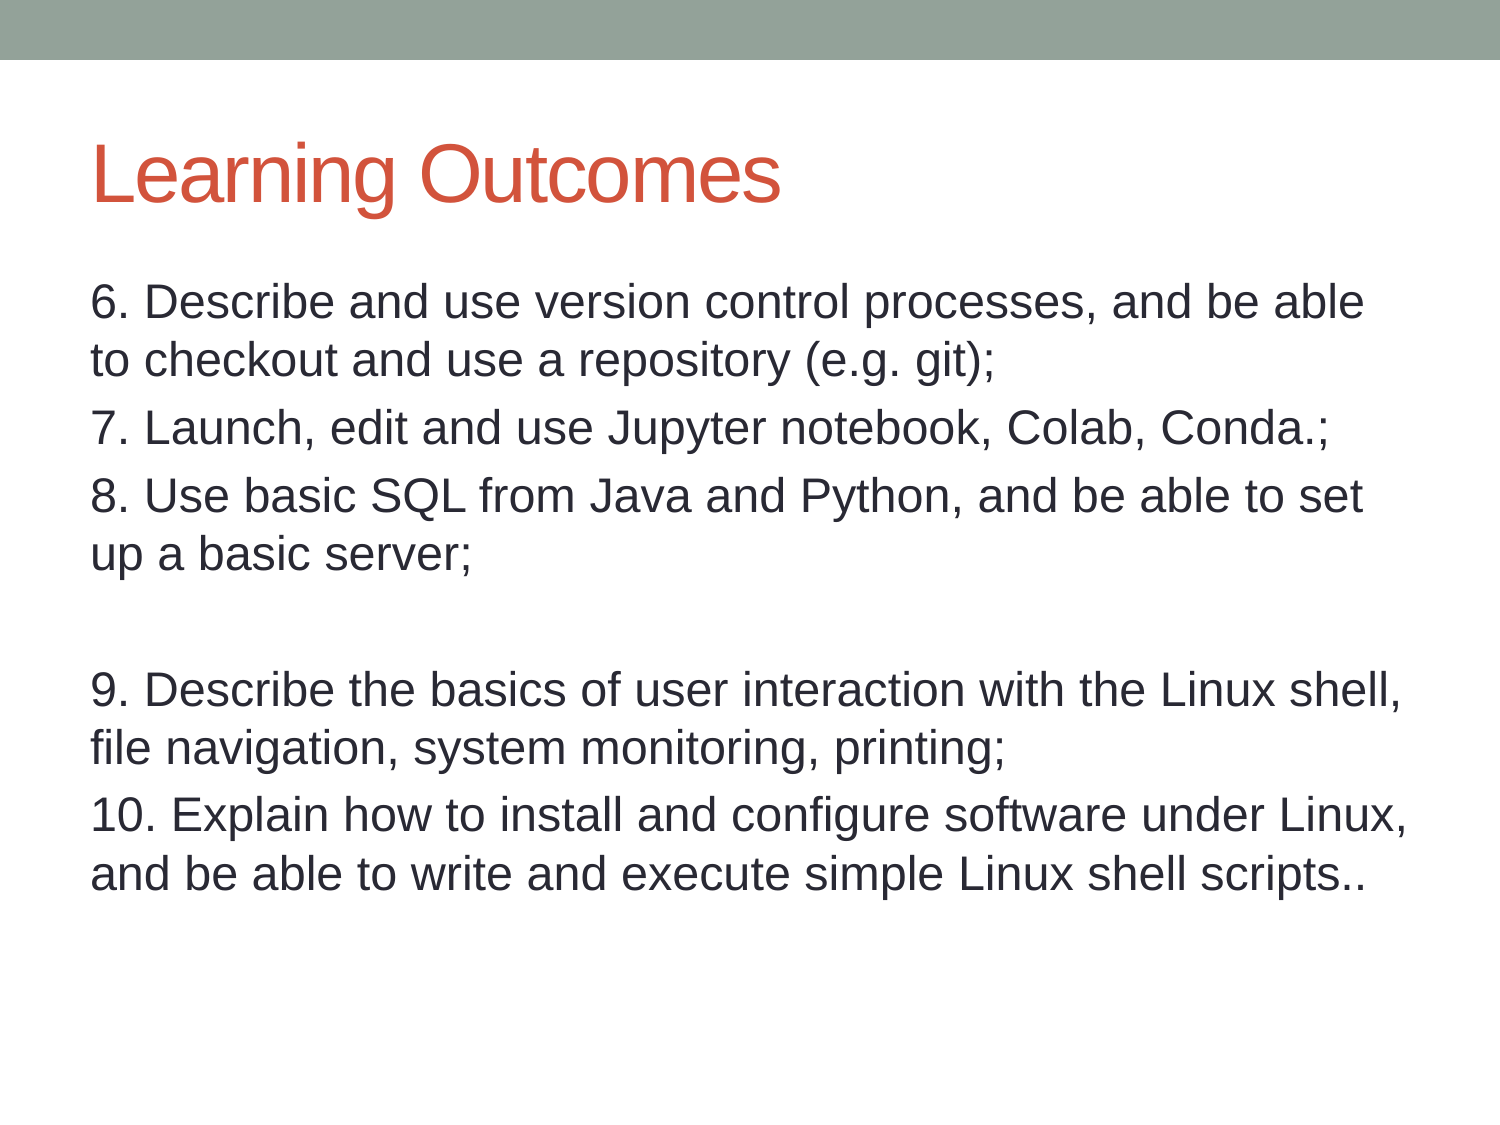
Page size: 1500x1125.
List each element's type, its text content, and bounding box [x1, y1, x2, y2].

title Learning Outcomes [75, 87, 1425, 250]
list 6. Describe and use version control processes, and be able to checkout and use a repository (e.g. git); 7. Launch, edit and use Jupyter notebook, Colab, Conda.; 8. Use basic SQL from Java and Python, and be able to set up a basic server; 9. Describe the basics of user interaction with the Linux shell, file navigation, system monitoring, printing; 10. Explain how to install and configure software under Linux, and be able to write and execute simple Linux shell scripts.. [75, 262, 1425, 1063]
